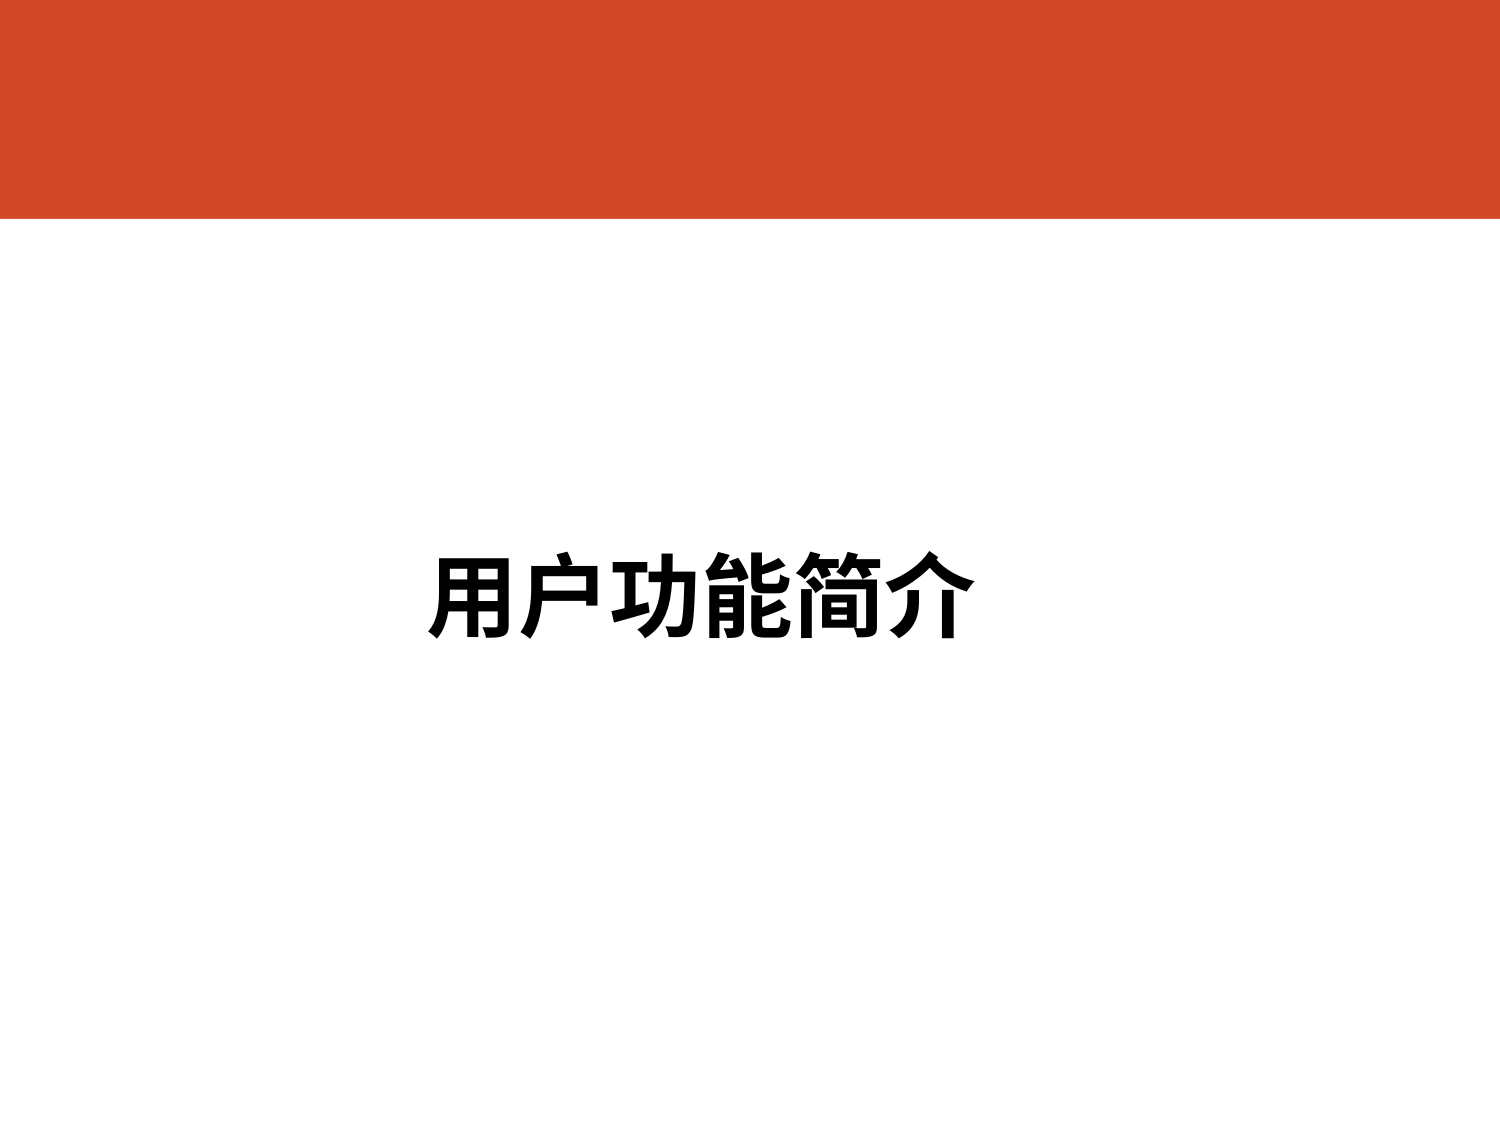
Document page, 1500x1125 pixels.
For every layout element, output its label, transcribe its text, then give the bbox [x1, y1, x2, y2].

text_box 用户功能简介 [411, 476, 1213, 766]
